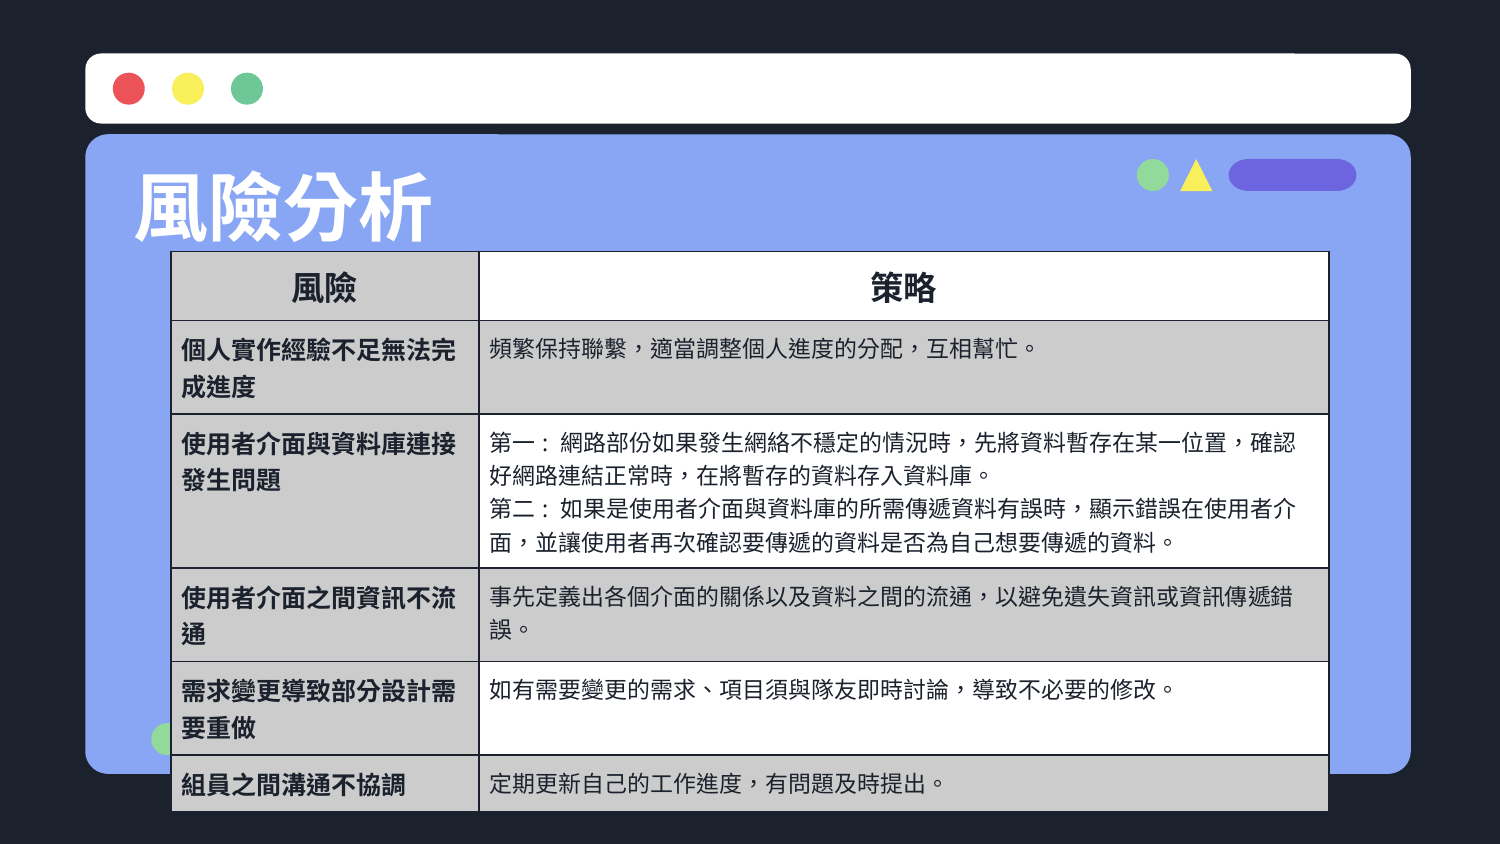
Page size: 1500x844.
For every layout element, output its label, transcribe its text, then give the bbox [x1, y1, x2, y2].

table_cell 如有需要變更的需求、項目須與隊友即時討論，導致不必要的修改。 [480, 662, 1328, 754]
table_cell 需求變更導致部分設計需要重做 [172, 662, 478, 754]
table_cell 頻繁保持聯繫，適當調整個人進度的分配，互相幫忙。 [480, 321, 1328, 413]
table_cell 使用者介面與資料庫連接發生問題 [172, 415, 478, 567]
table_cell 個人實作經驗不足無法完成進度 [172, 321, 478, 413]
table_header 策略 [480, 252, 1328, 320]
table_cell 第一: 網路部份如果發生網絡不穩定的情況時，先將資料暫存在某一位置，確認好網路連結正常時，在將暫存的資料存入資料庫。 第二: 如果是使用者介面與資料庫的所需傳遞資料有誤時，顯示錯誤在使用者介面，並讓使用者再次確認要傳遞的資料是否為自己想要傳遞的資料。 [480, 415, 1328, 567]
table_cell 組員之間溝通不協調 [172, 756, 478, 811]
table_cell 事先定義出各個介面的關係以及資料之間的流通，以避免遺失資訊或資訊傳遞錯誤。 [480, 569, 1328, 661]
table_cell 定期更新自己的工作進度，有問題及時提出。 [480, 756, 1328, 811]
title 風險分析 [118, 158, 1382, 252]
table_header 風險 [172, 252, 478, 320]
table_cell 使用者介面之間資訊不流通 [172, 569, 478, 661]
